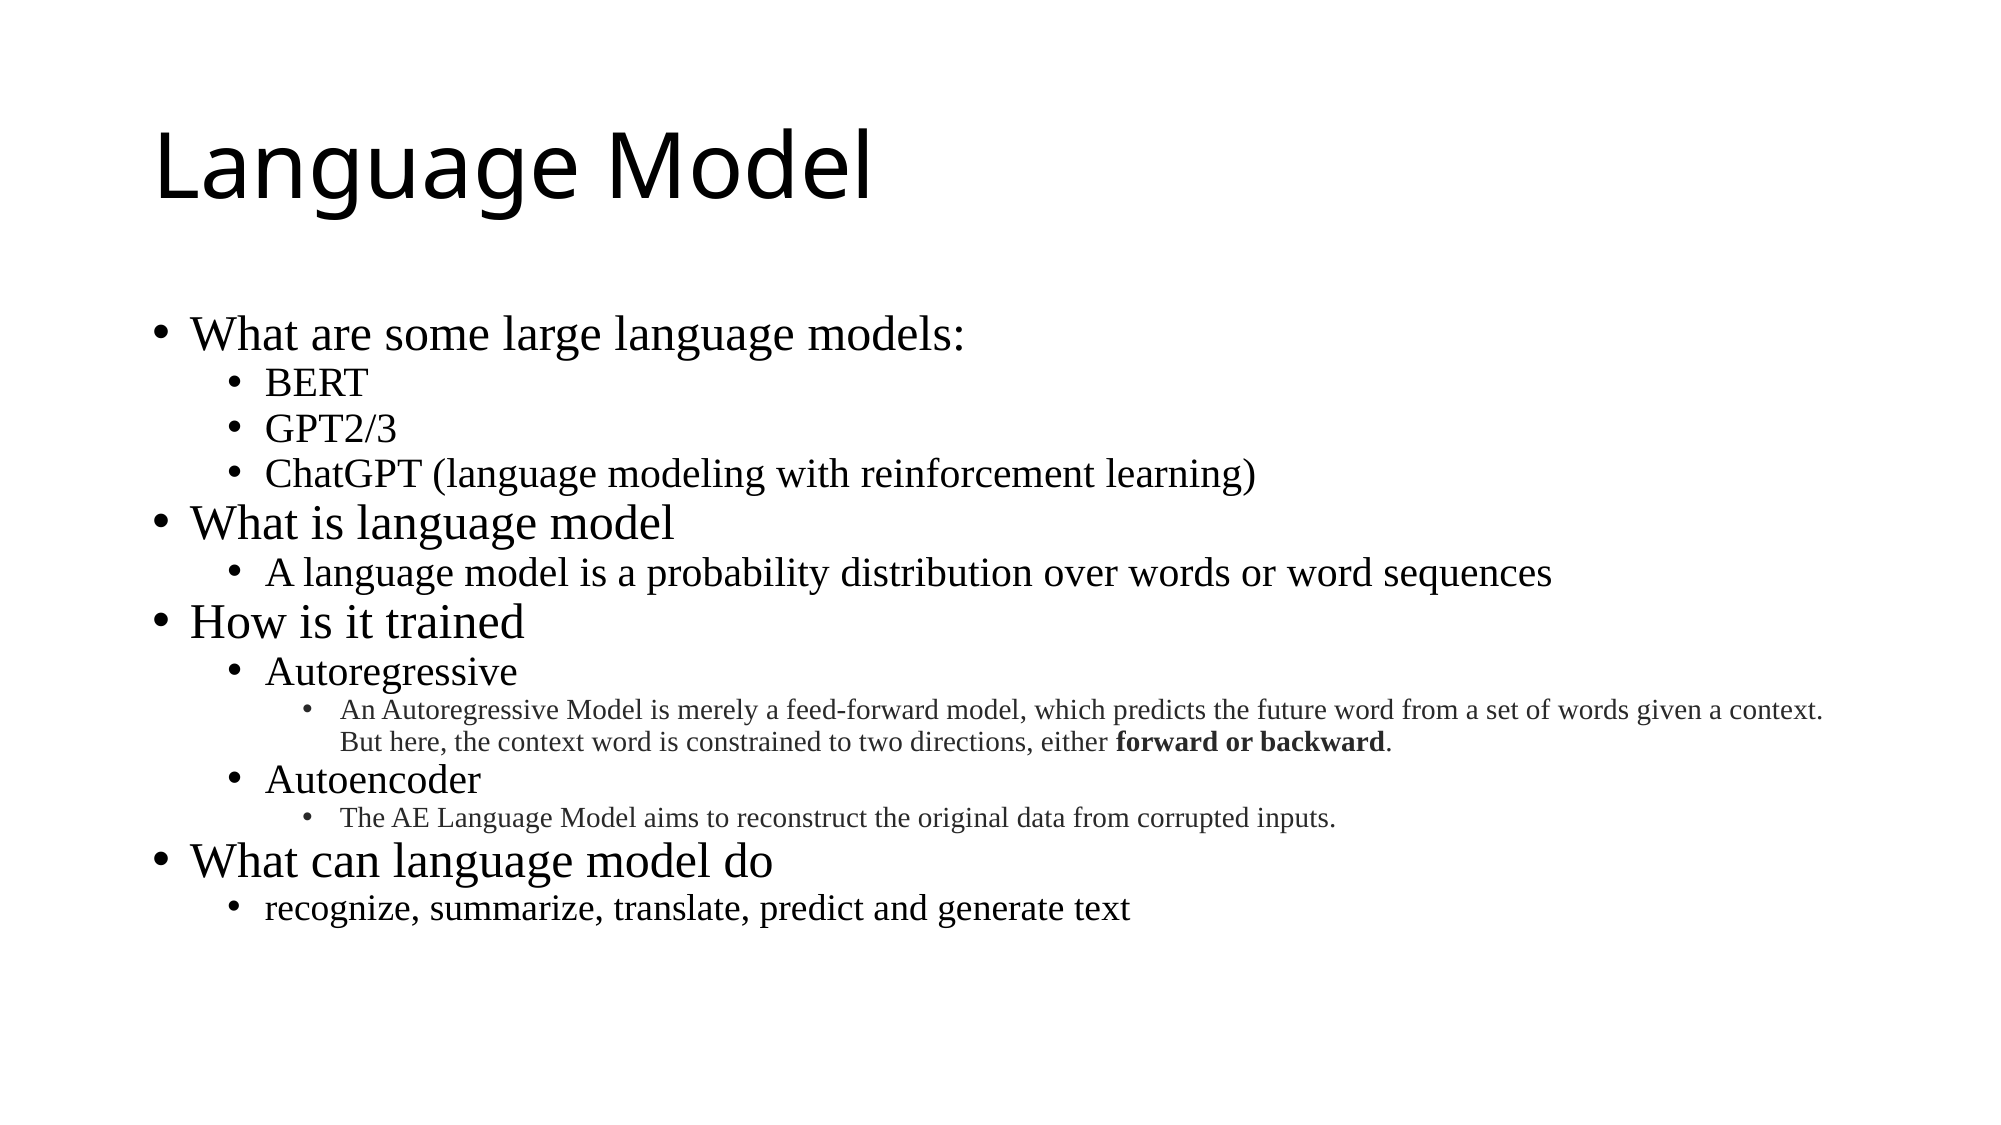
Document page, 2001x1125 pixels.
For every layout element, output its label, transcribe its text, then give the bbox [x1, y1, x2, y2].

list What are some large language models: BERT GPT2/3 ChatGPT (language modeling with reinforcement learning) What is language model A language model is a probability distribution over words or word sequences How is it trained Autoregressive An Autoregressive Model is merely a feed-forward model, which predicts the future word from a set of words given a context. But here, the context word is constrained to two directions, either forward or backward. Autoencoder The AE Language Model aims to reconstruct the original data from corrupted inputs. What can language model do recognize, summarize, translate, predict and generate text [137, 299, 1863, 1014]
title Language Model [137, 59, 1863, 278]
